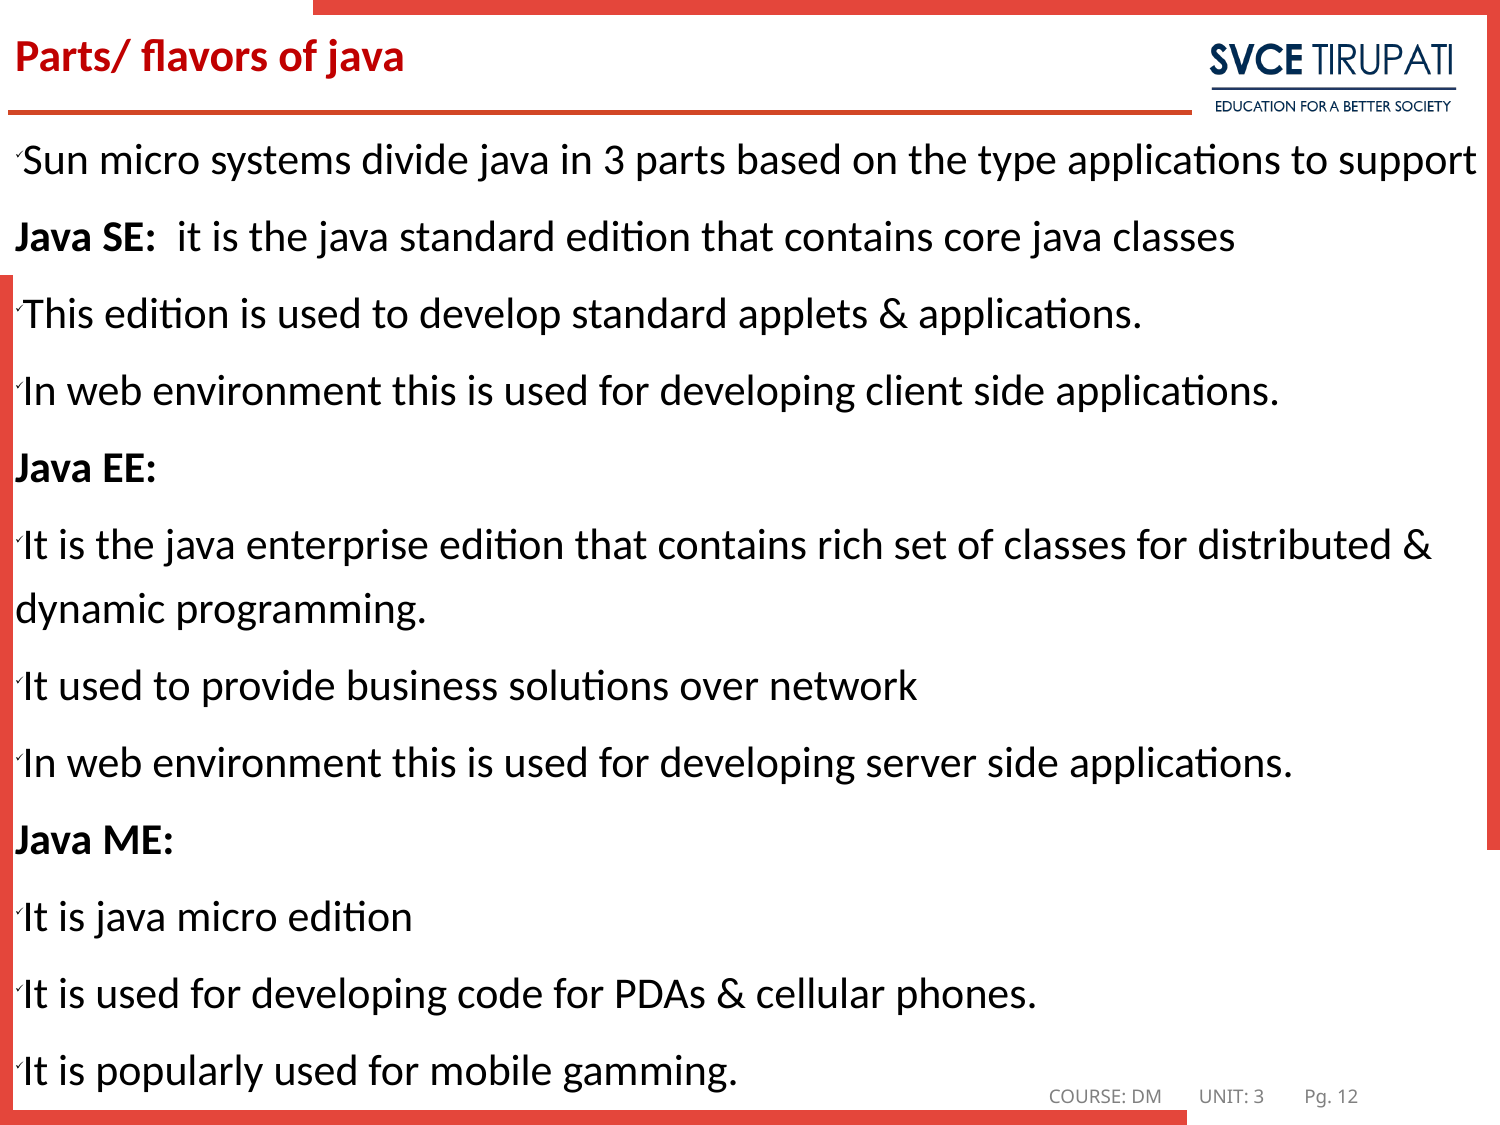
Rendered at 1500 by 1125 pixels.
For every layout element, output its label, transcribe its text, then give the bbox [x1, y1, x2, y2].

picture [1425, 20, 1477, 112]
title Parts/ flavors of java [0, 0, 1425, 112]
list Sun micro systems divide java in 3 parts based on the type applications to support Java SE: it is the java standard edition that contains core java classes This edition is used to develop standard applets & applications. In web environment this is used for developing client side applications. Java EE: It is the java enterprise edition that contains rich set of classes for distributed & dynamic programming. It used to provide business solutions over network In web environment this is used for developing server side applications. Java ME: It is java micro edition It is used for developing code for PDAs & cellular phones. It is popularly used for mobile gamming. [0, 112, 1500, 1125]
